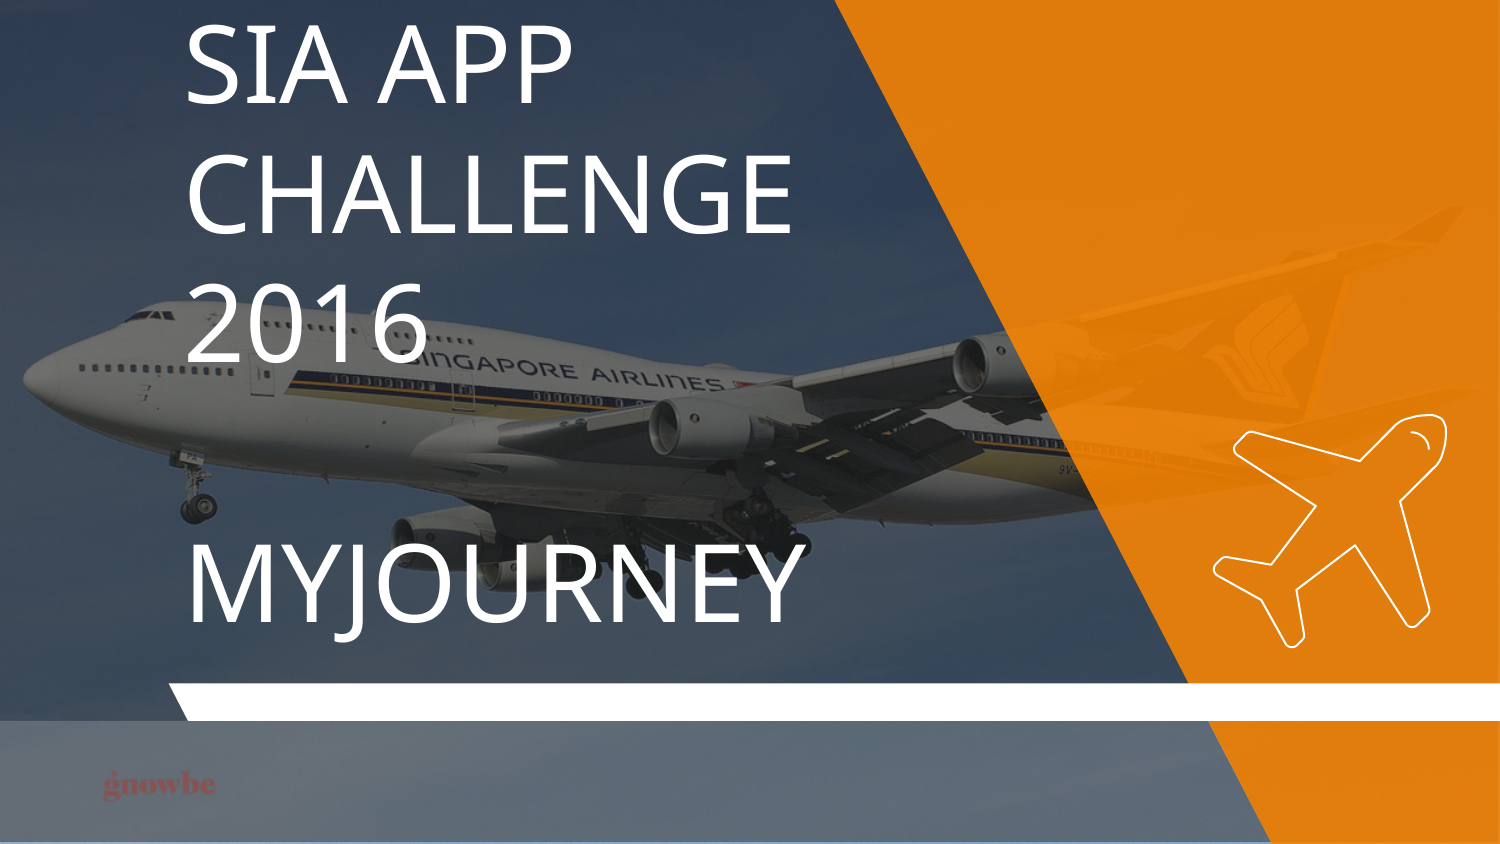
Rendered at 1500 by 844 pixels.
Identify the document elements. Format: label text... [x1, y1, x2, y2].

title SIA APP CHALLENGE 2016 MYJOURNEY [168, 0, 1029, 660]
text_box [1213, 414, 1447, 648]
